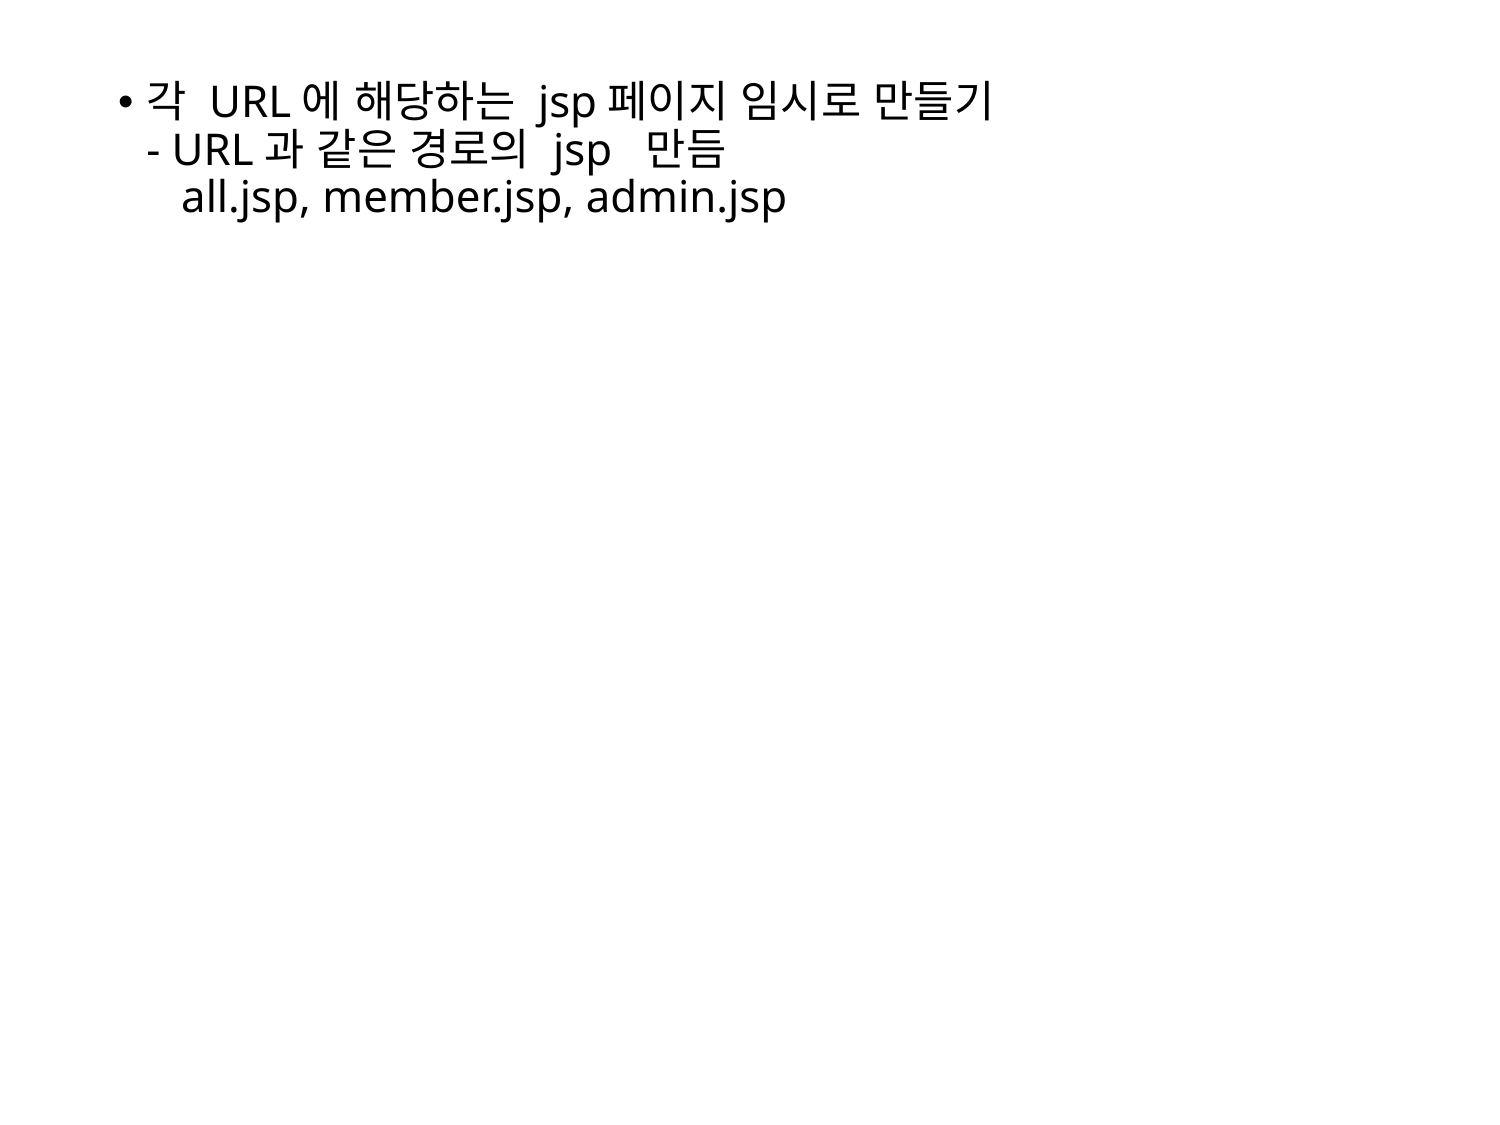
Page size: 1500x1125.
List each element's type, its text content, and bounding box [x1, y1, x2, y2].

list 각 URL에 해당하는 jsp페이지 임시로 만들기 - URL과 같은 경로의 jsp 만듬 all.jsp, member.jsp, admin.jsp [103, 72, 1397, 1014]
